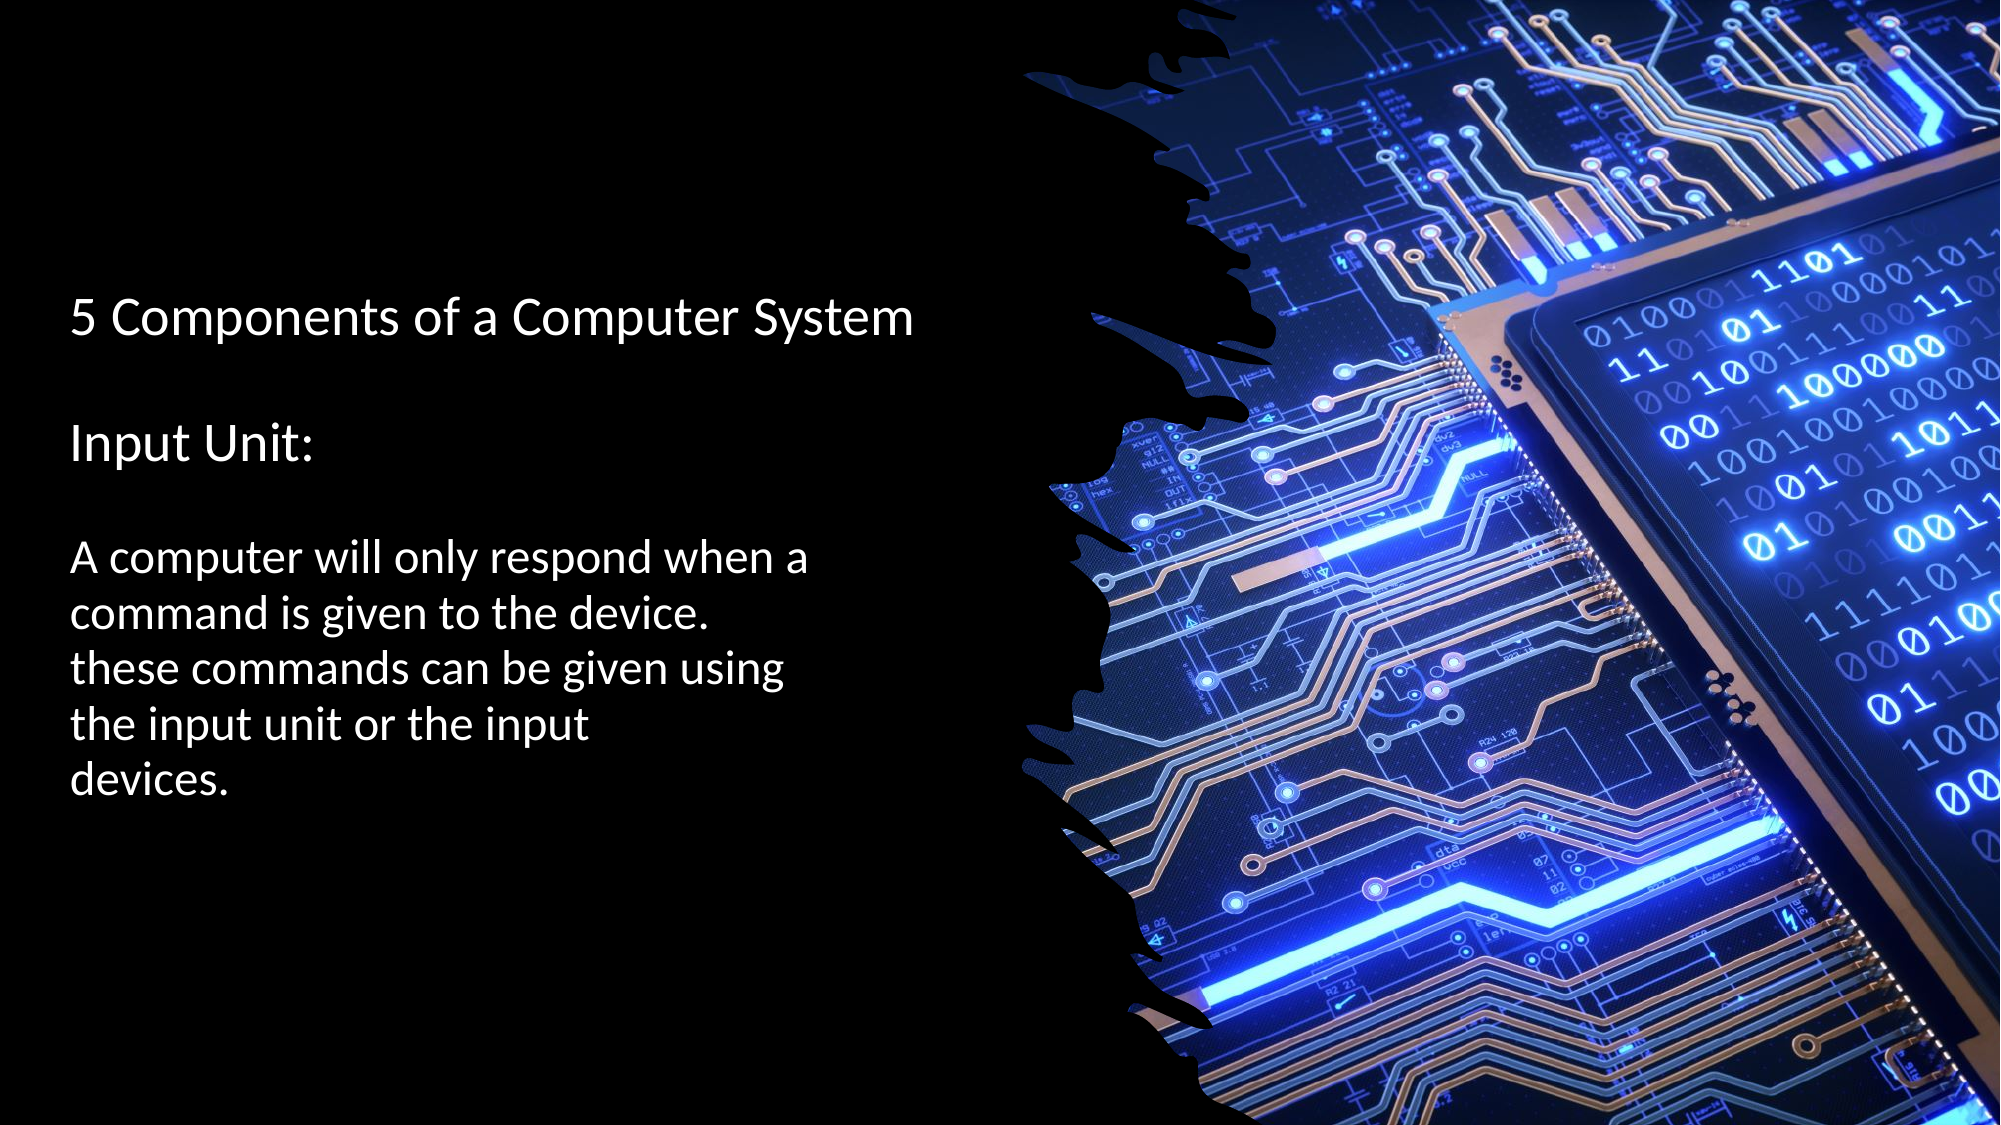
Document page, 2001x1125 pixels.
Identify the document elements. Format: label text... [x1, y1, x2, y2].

text_box 5 Components of a Computer System Input Unit: A computer will only respond when a command is given to the device. these commands can be given using the input unit or the input devices. [55, 279, 979, 846]
picture [1021, 0, 2000, 1125]
text_box [0, 0, 1021, 1125]
